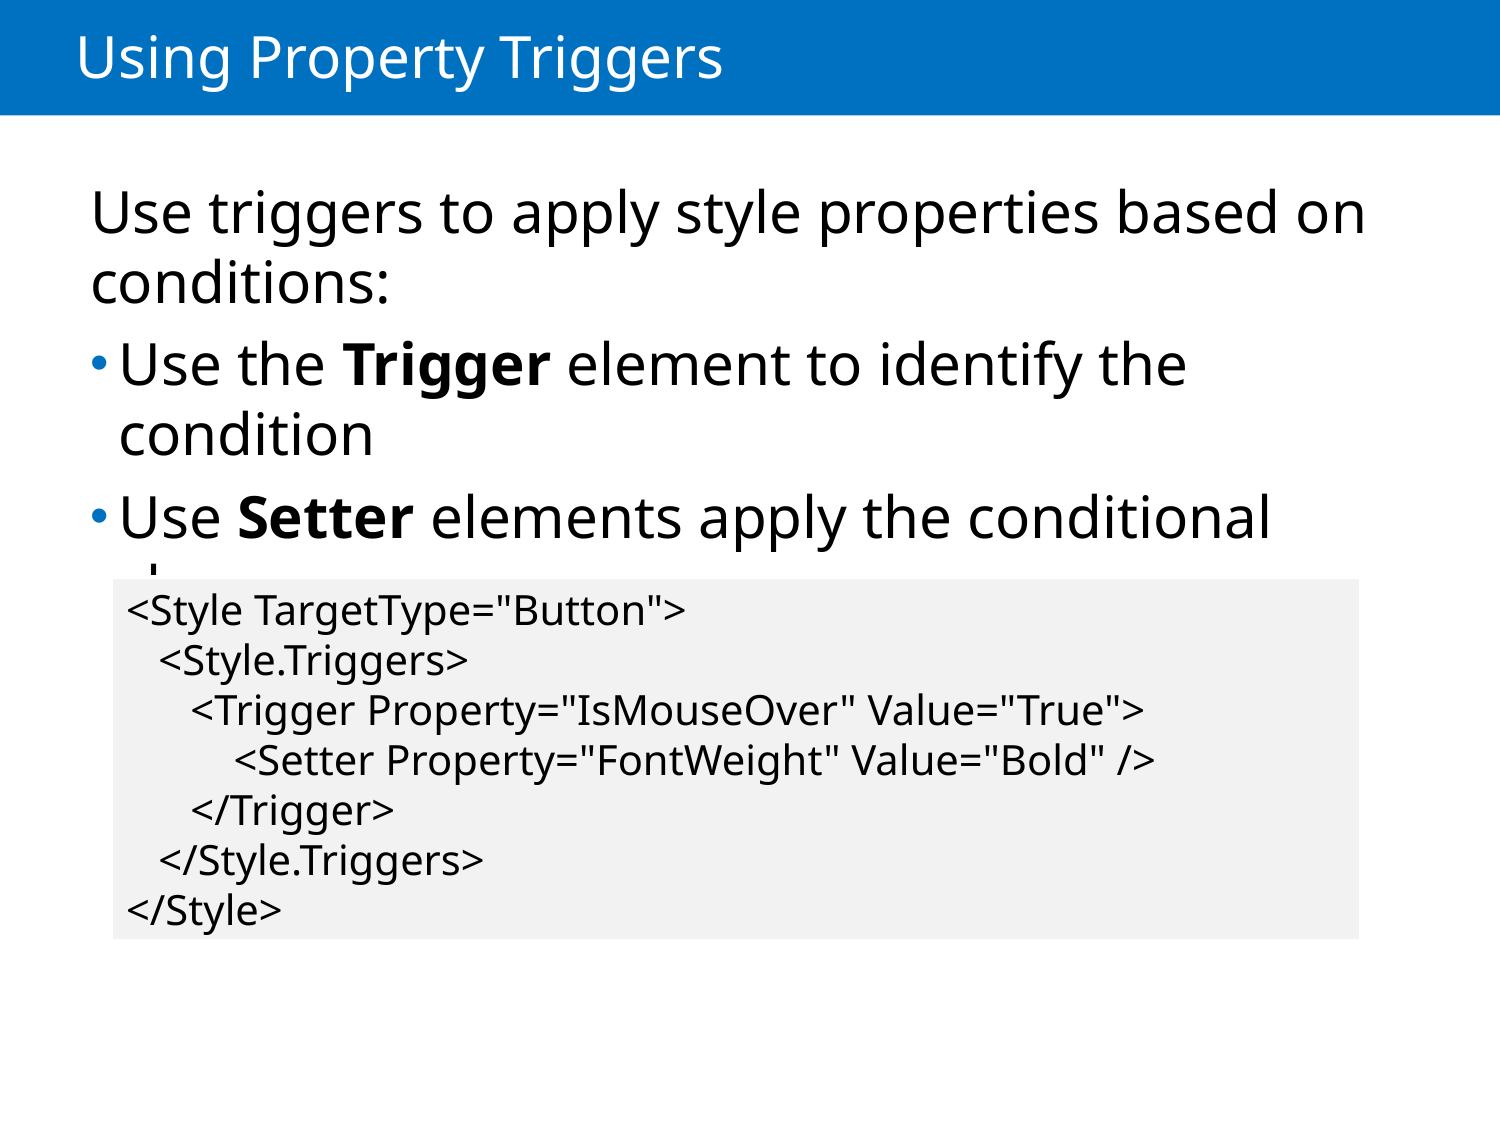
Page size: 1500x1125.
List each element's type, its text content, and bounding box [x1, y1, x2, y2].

title Using Property Triggers [75, 0, 1351, 122]
text_box Use triggers to apply style properties based on conditions: Use the Trigger element to identify the condition Use Setter elements apply the conditional changes [75, 167, 1408, 1012]
text_box <Style TargetType="Button"> <Style.Triggers> <Trigger Property="IsMouseOver" Value="True"> <Setter Property="FontWeight" Value="Bold" /> </Trigger> </Style.Triggers> </Style> [109, 575, 1363, 944]
